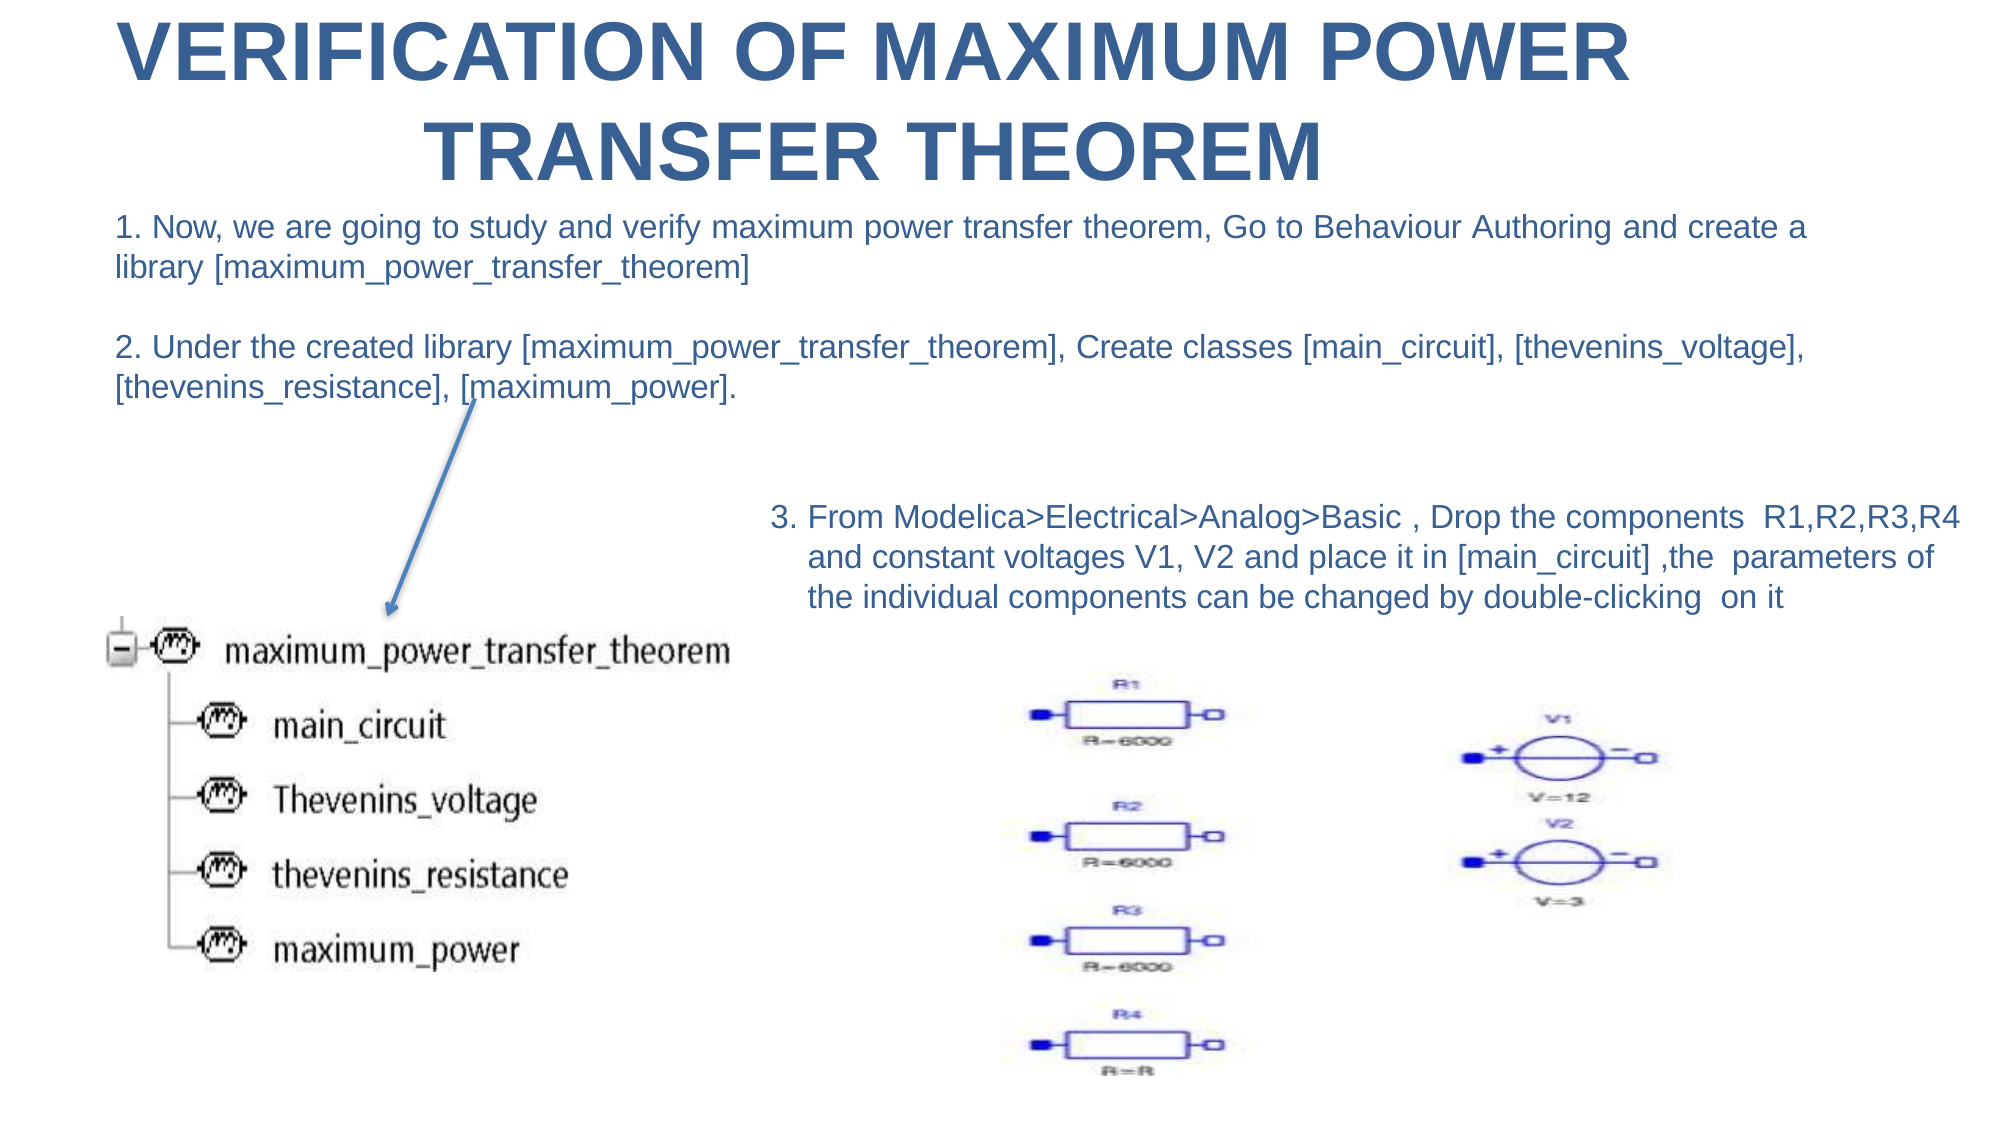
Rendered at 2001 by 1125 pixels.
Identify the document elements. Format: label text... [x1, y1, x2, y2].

text_box Now, we are going to study and verify maximum power transfer theorem, Go to Behaviour Authoring and create a library [maximum_power_transfer_theorem] Under the created library [maximum_power_transfer_theorem], Create classes [main_circuit], [thevenins_voltage], [thevenins_resistance], [maximum_power]. From Modelica>Electrical>Analog>Basic , Drop the components R1,R2,R3,R4 and constant voltages V1, V2 and place it in [main_circuit] ,the parameters of the individual components can be changed by double-clicking on it [112, 202, 1969, 615]
text_box [105, 616, 731, 973]
text_box [999, 659, 1675, 1076]
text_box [387, 398, 476, 617]
title VERIFICATION OF MAXIMUM POWER TRANSFER THEOREM [112, 0, 1900, 198]
